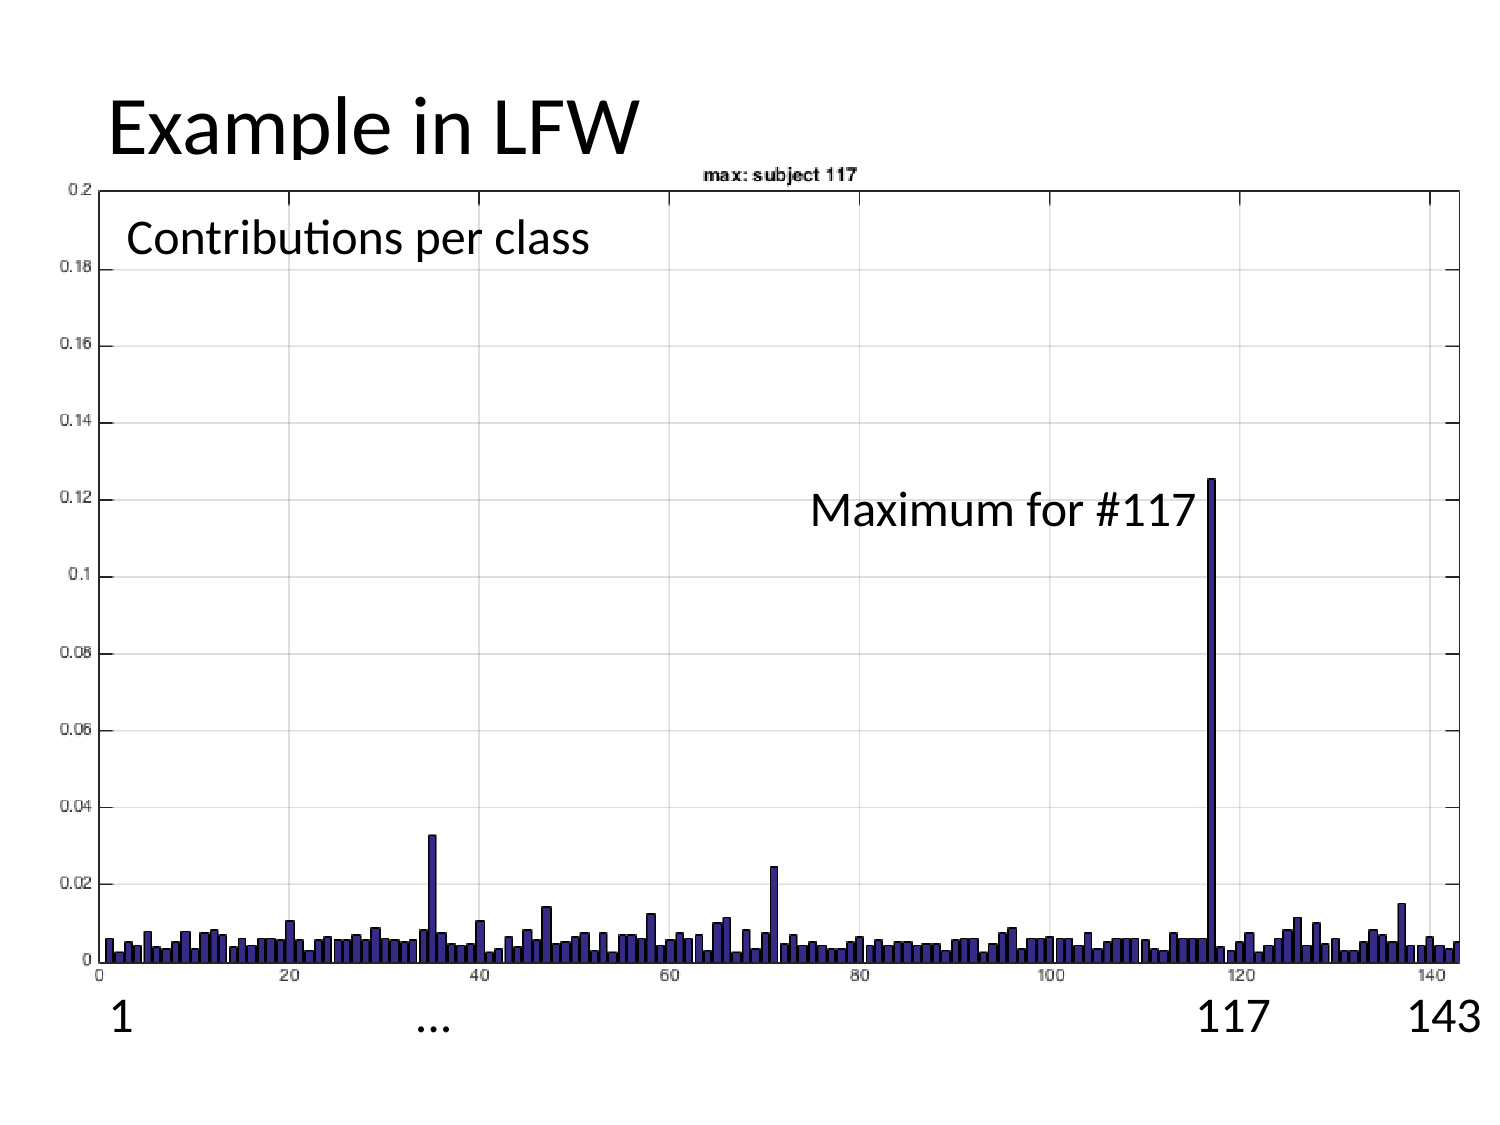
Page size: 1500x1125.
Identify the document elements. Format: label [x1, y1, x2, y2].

text_box [14, 63, 1500, 1052]
